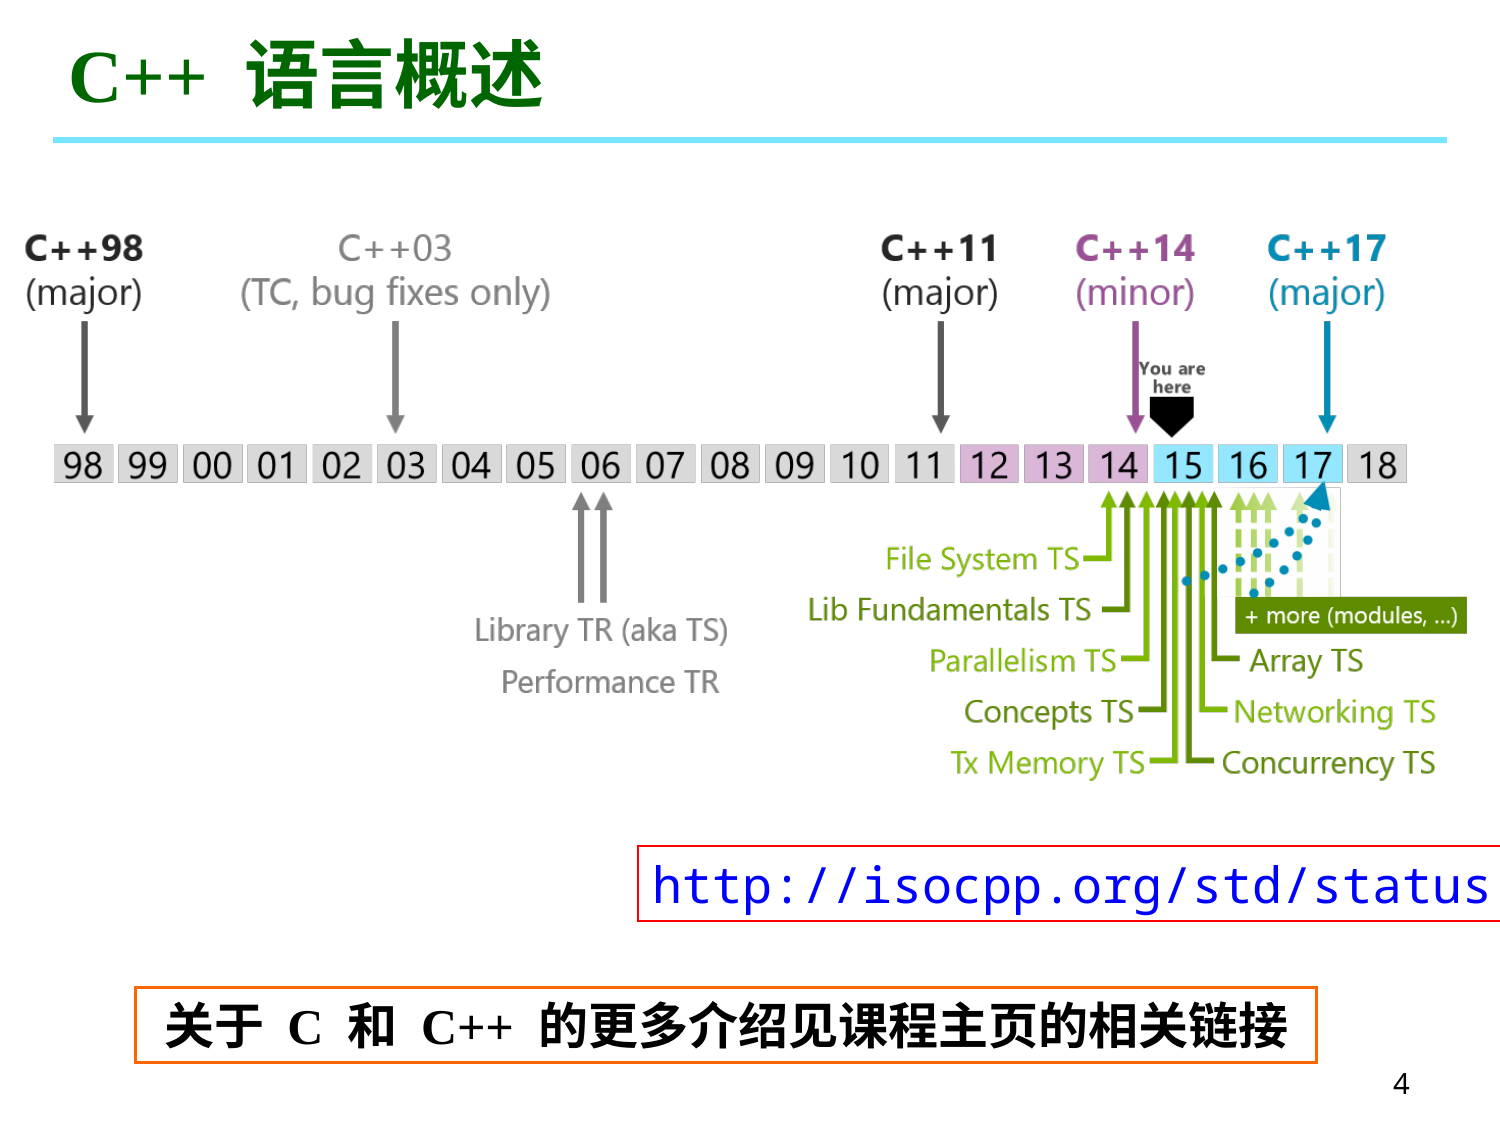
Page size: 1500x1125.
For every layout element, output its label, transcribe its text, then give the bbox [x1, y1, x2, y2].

text_box 关于 C 和 C++ 的更多介绍见课程主页的相关链接 [135, 987, 1317, 1063]
slide_number 4 [1112, 1037, 1425, 1113]
picture [1, 211, 1473, 800]
title C++ 语言概述 [53, 0, 857, 125]
text_box http://isocpp.org/std/status [637, 846, 1500, 921]
